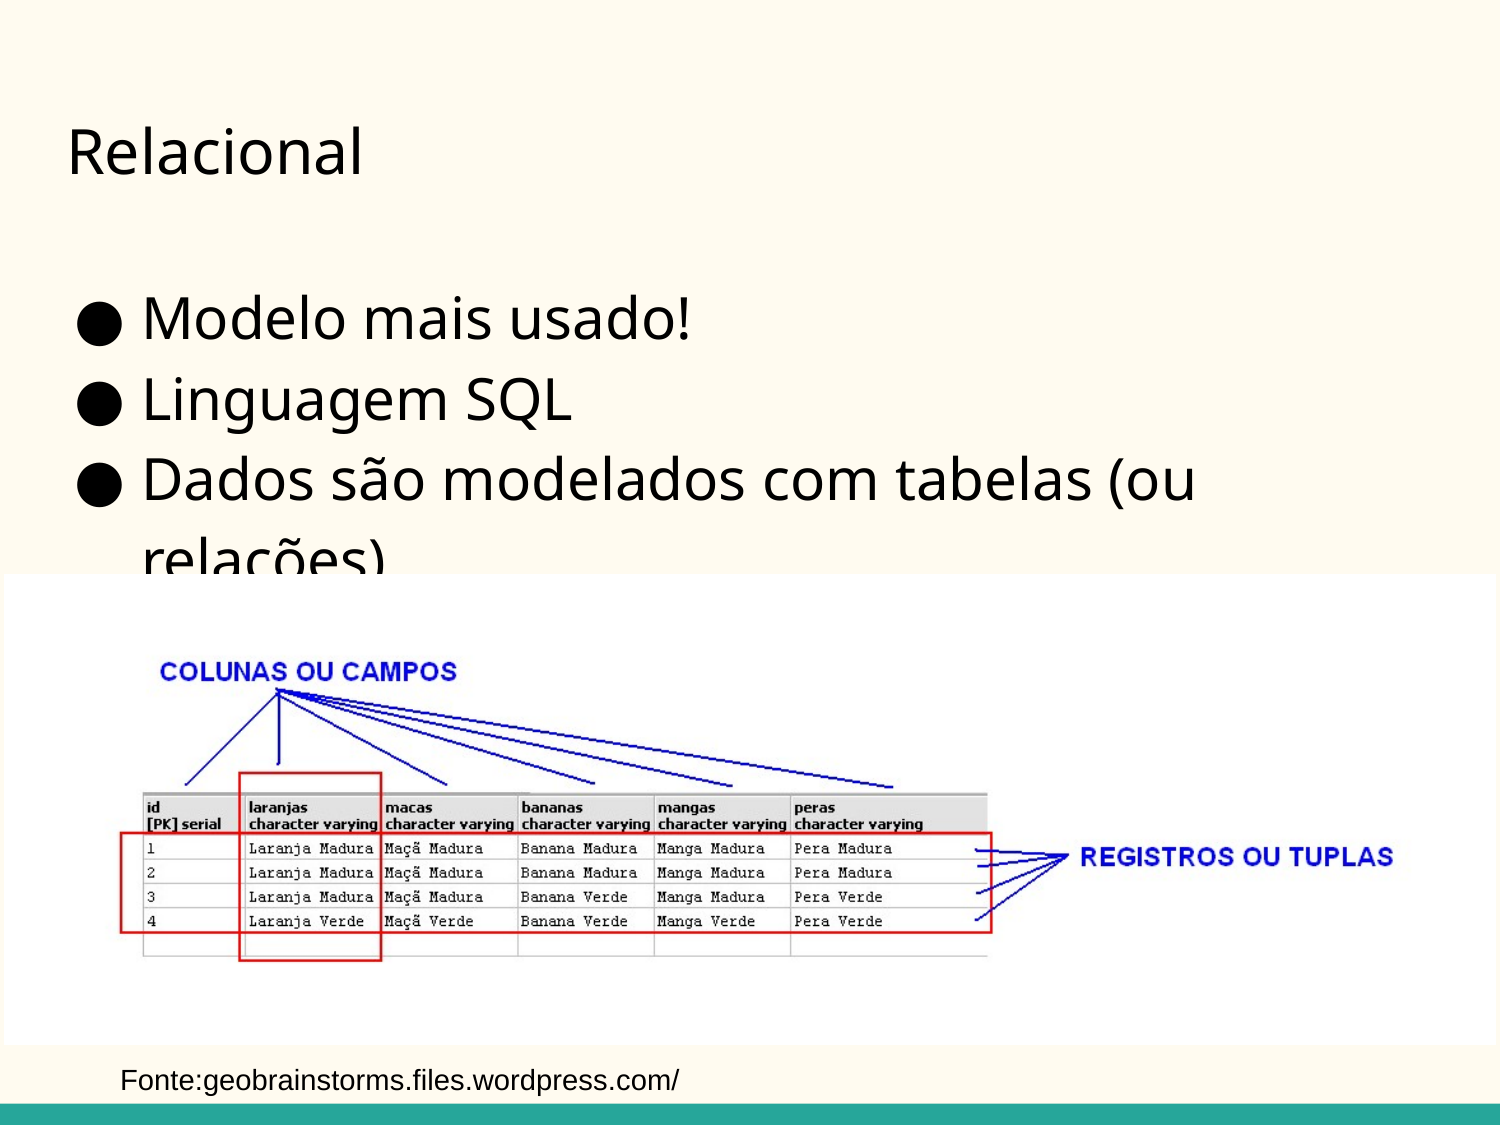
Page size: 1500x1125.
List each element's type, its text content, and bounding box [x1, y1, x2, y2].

list Modelo mais usado! Linguagem SQL Dados são modelados com tabelas (ou relações) [51, 256, 1449, 572]
text_box Fonte:geobrainstorms.files.wordpress.com/ [105, 1052, 983, 1125]
picture [4, 573, 1496, 1045]
title Relacional [51, 97, 1449, 232]
